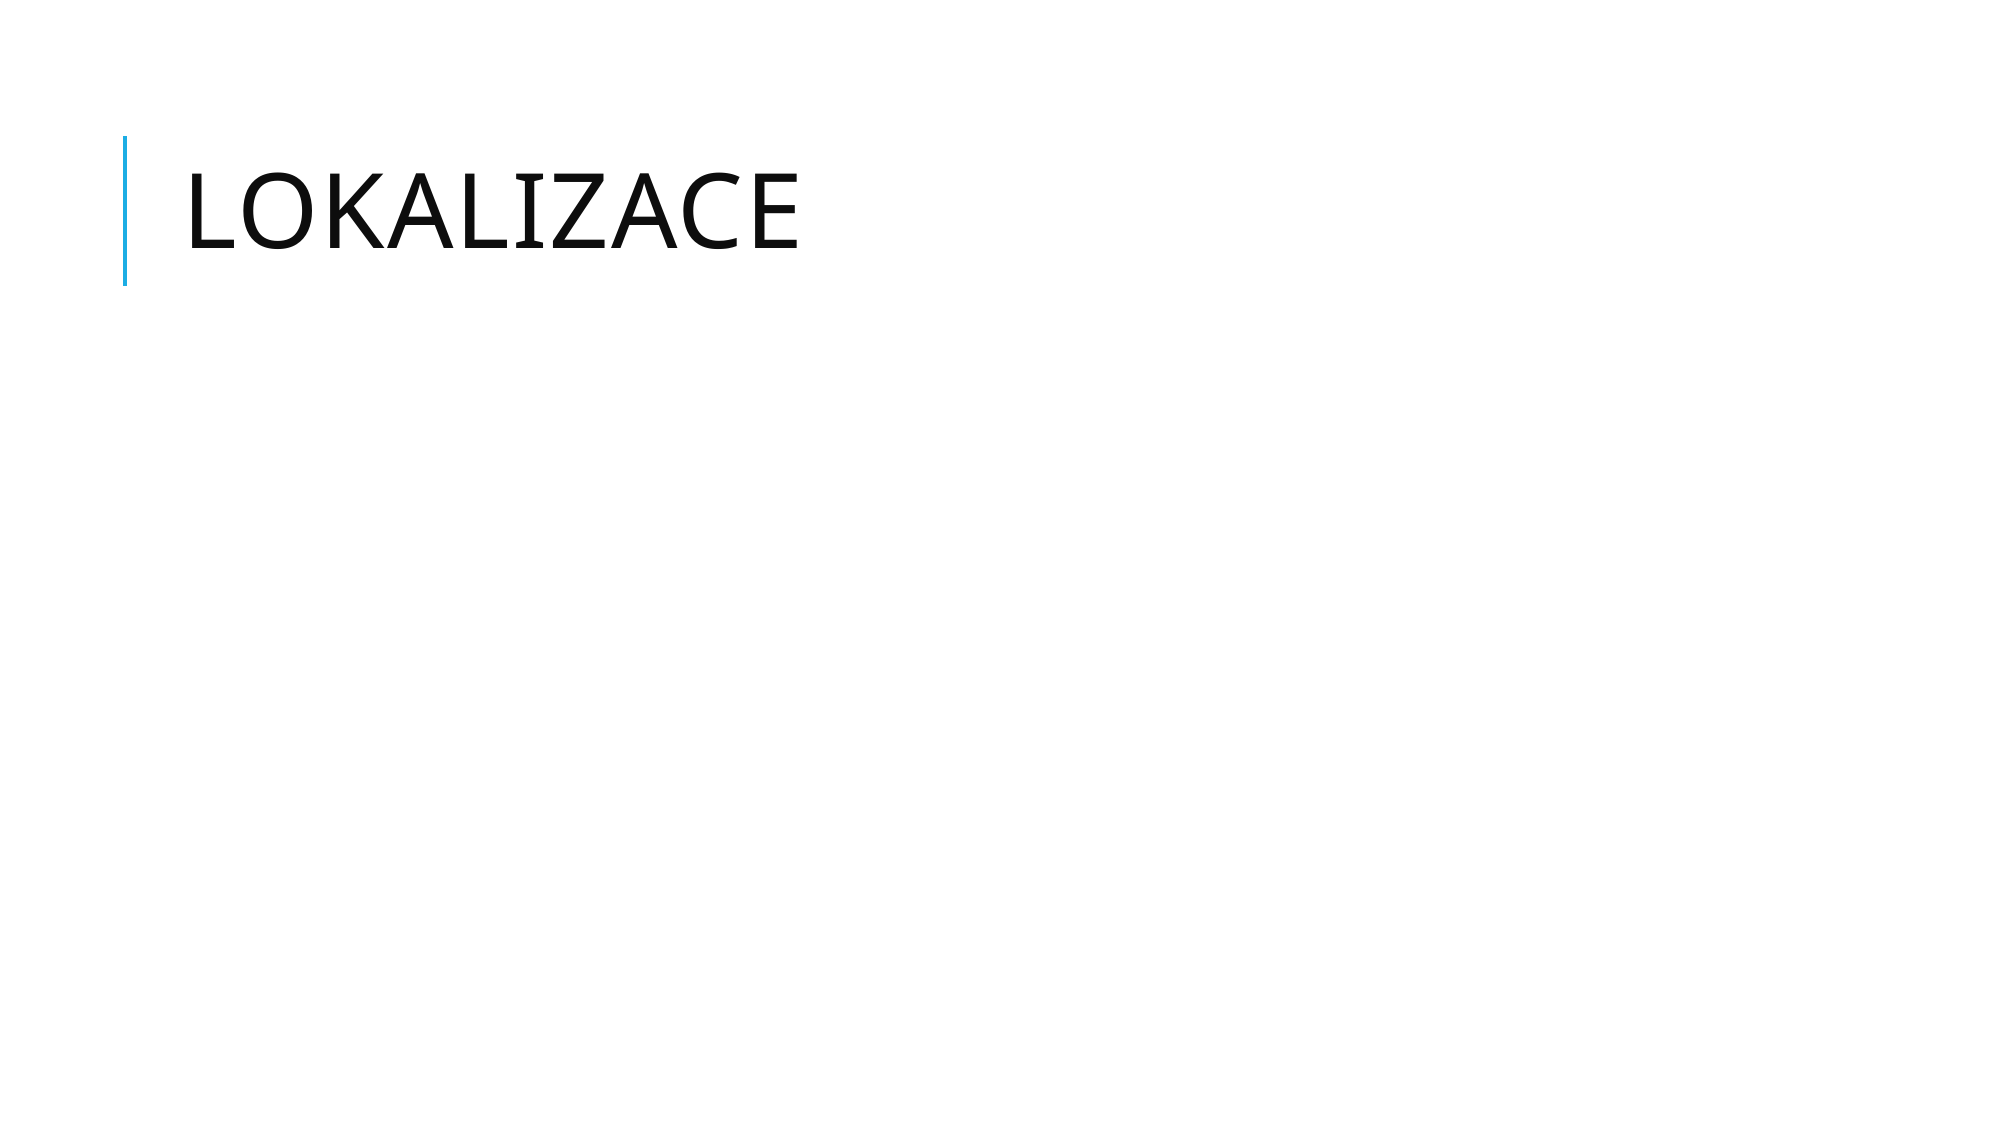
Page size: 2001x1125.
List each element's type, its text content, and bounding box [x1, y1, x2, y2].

title lokalizace [168, 96, 1763, 342]
